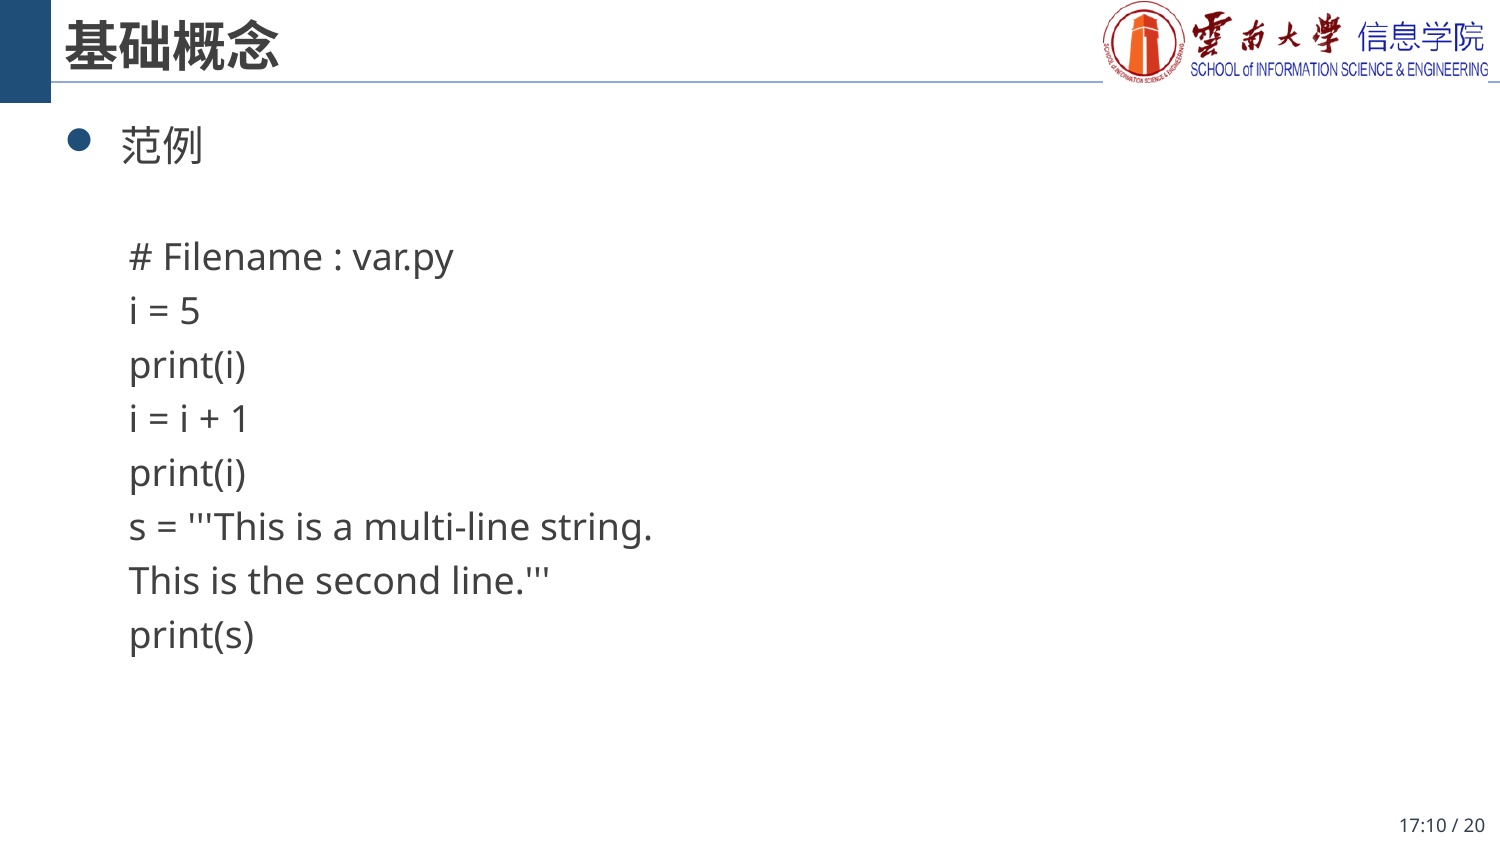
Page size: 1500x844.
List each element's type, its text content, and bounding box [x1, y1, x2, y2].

title 基础概念 [49, 10, 886, 85]
picture [1103, 1, 1488, 83]
list 范例 # Filename : var.py i = 5 print(i) i = i + 1 print(i) s = '''This is a multi-line string. This is the second line.''' print(s) [49, 102, 1448, 779]
